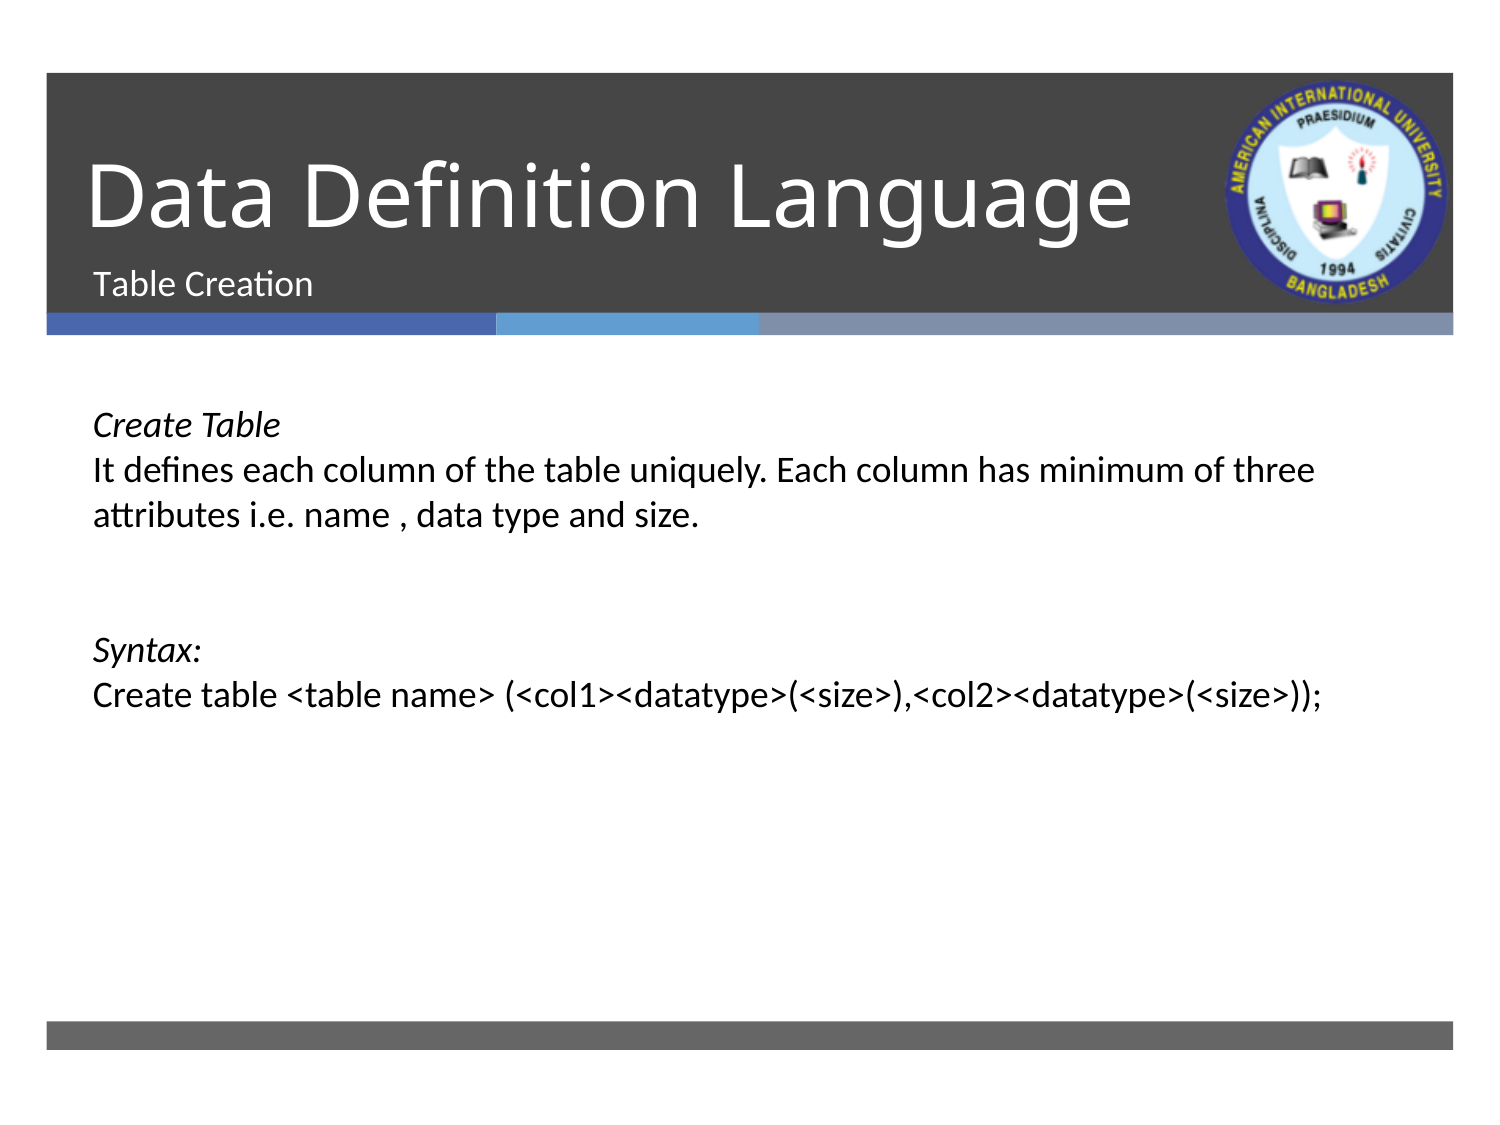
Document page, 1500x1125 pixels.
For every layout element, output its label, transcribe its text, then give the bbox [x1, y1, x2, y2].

title Data Definition Language [69, 73, 1351, 253]
picture [1351, 75, 1454, 310]
text_box Create Table It defines each column of the table uniquely. Each column has minimum of three attributes i.e. name , data type and size. Syntax: Create table <table name> (<col1><datatype>(<size>),<col2><datatype>(<size>)); [78, 392, 1406, 767]
subtitle Table Creation [78, 251, 1351, 331]
